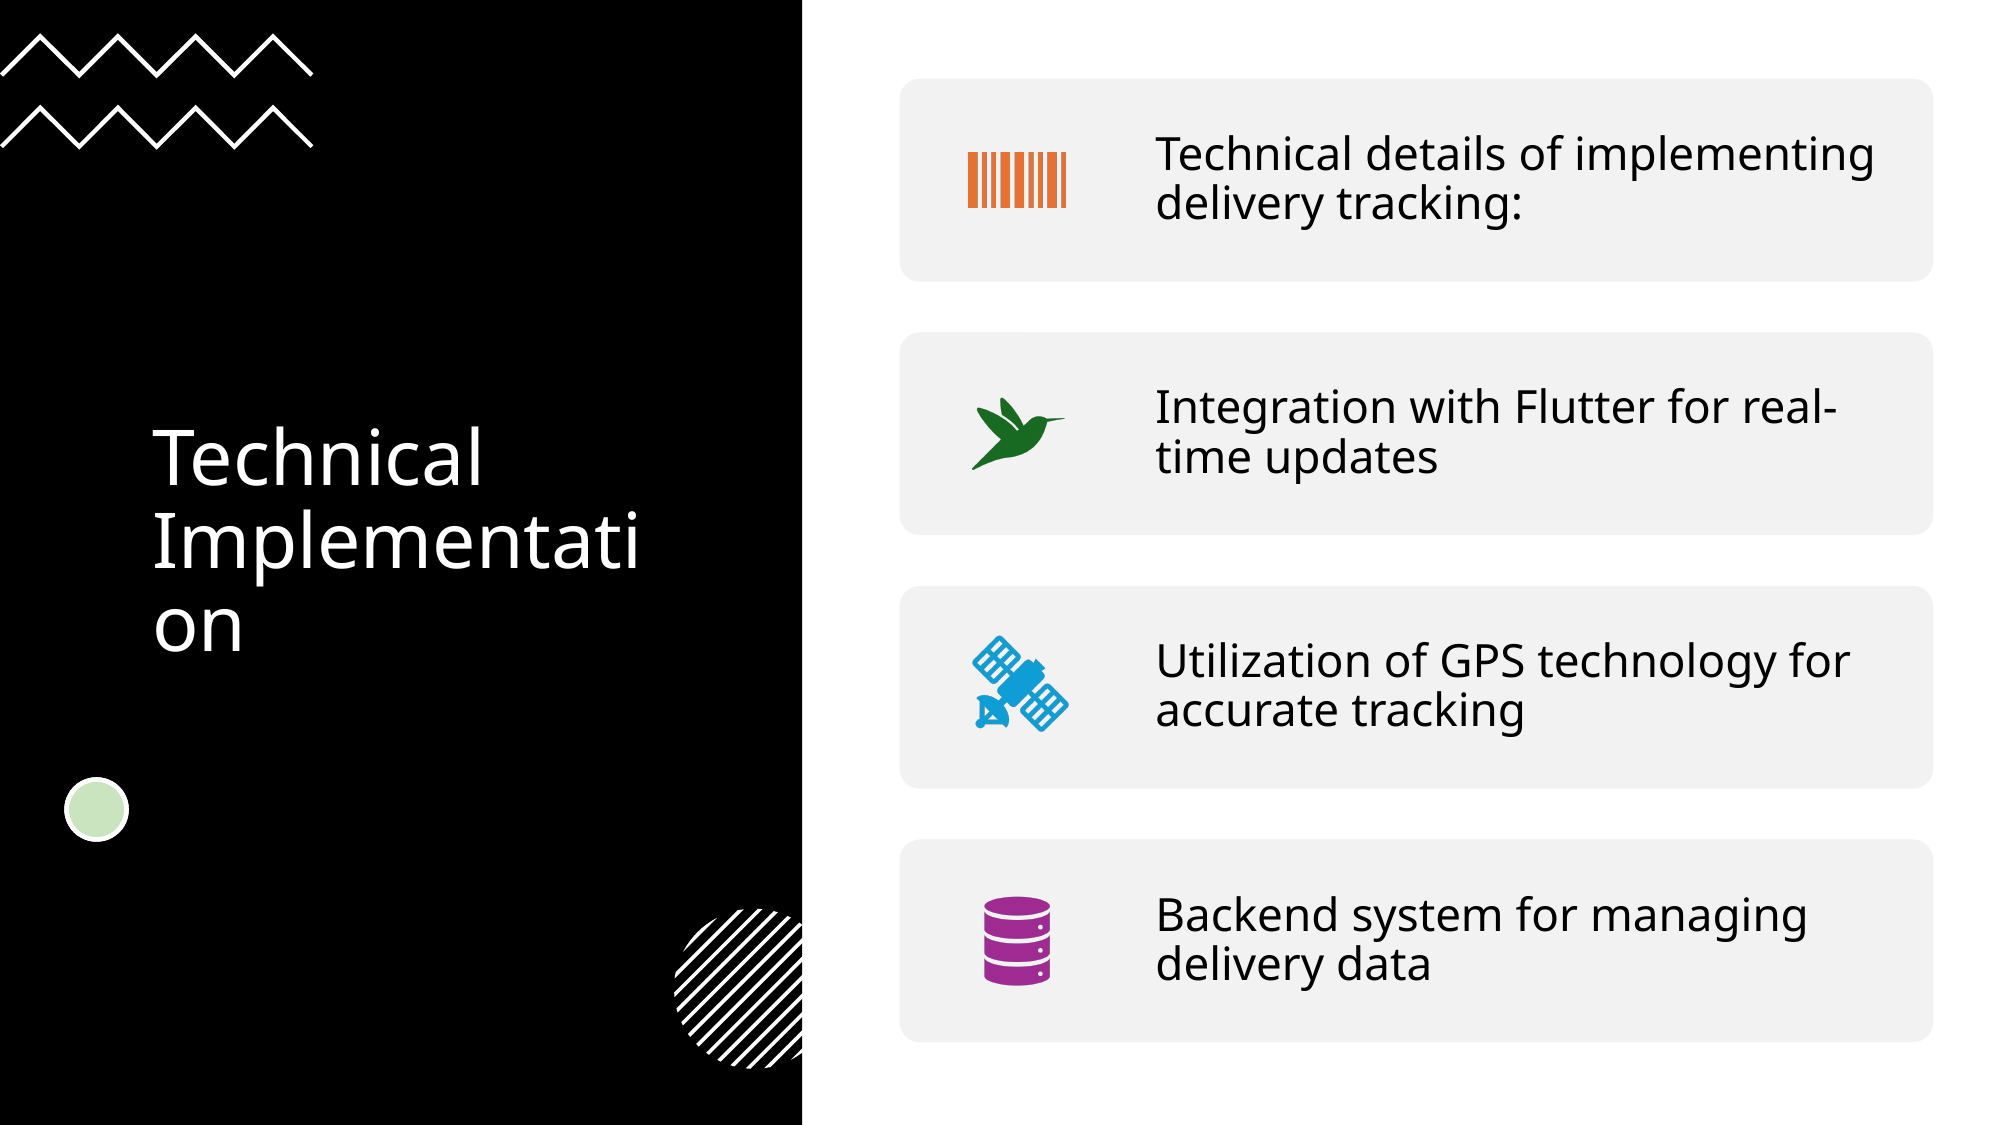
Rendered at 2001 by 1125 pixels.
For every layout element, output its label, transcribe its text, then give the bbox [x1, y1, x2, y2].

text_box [899, 77, 1934, 1044]
title Technical Implementation [137, 196, 663, 892]
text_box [0, 32, 314, 151]
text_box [673, 908, 835, 1070]
text_box [804, 0, 2000, 1125]
text_box [65, 777, 129, 841]
text_box [0, 0, 804, 1125]
